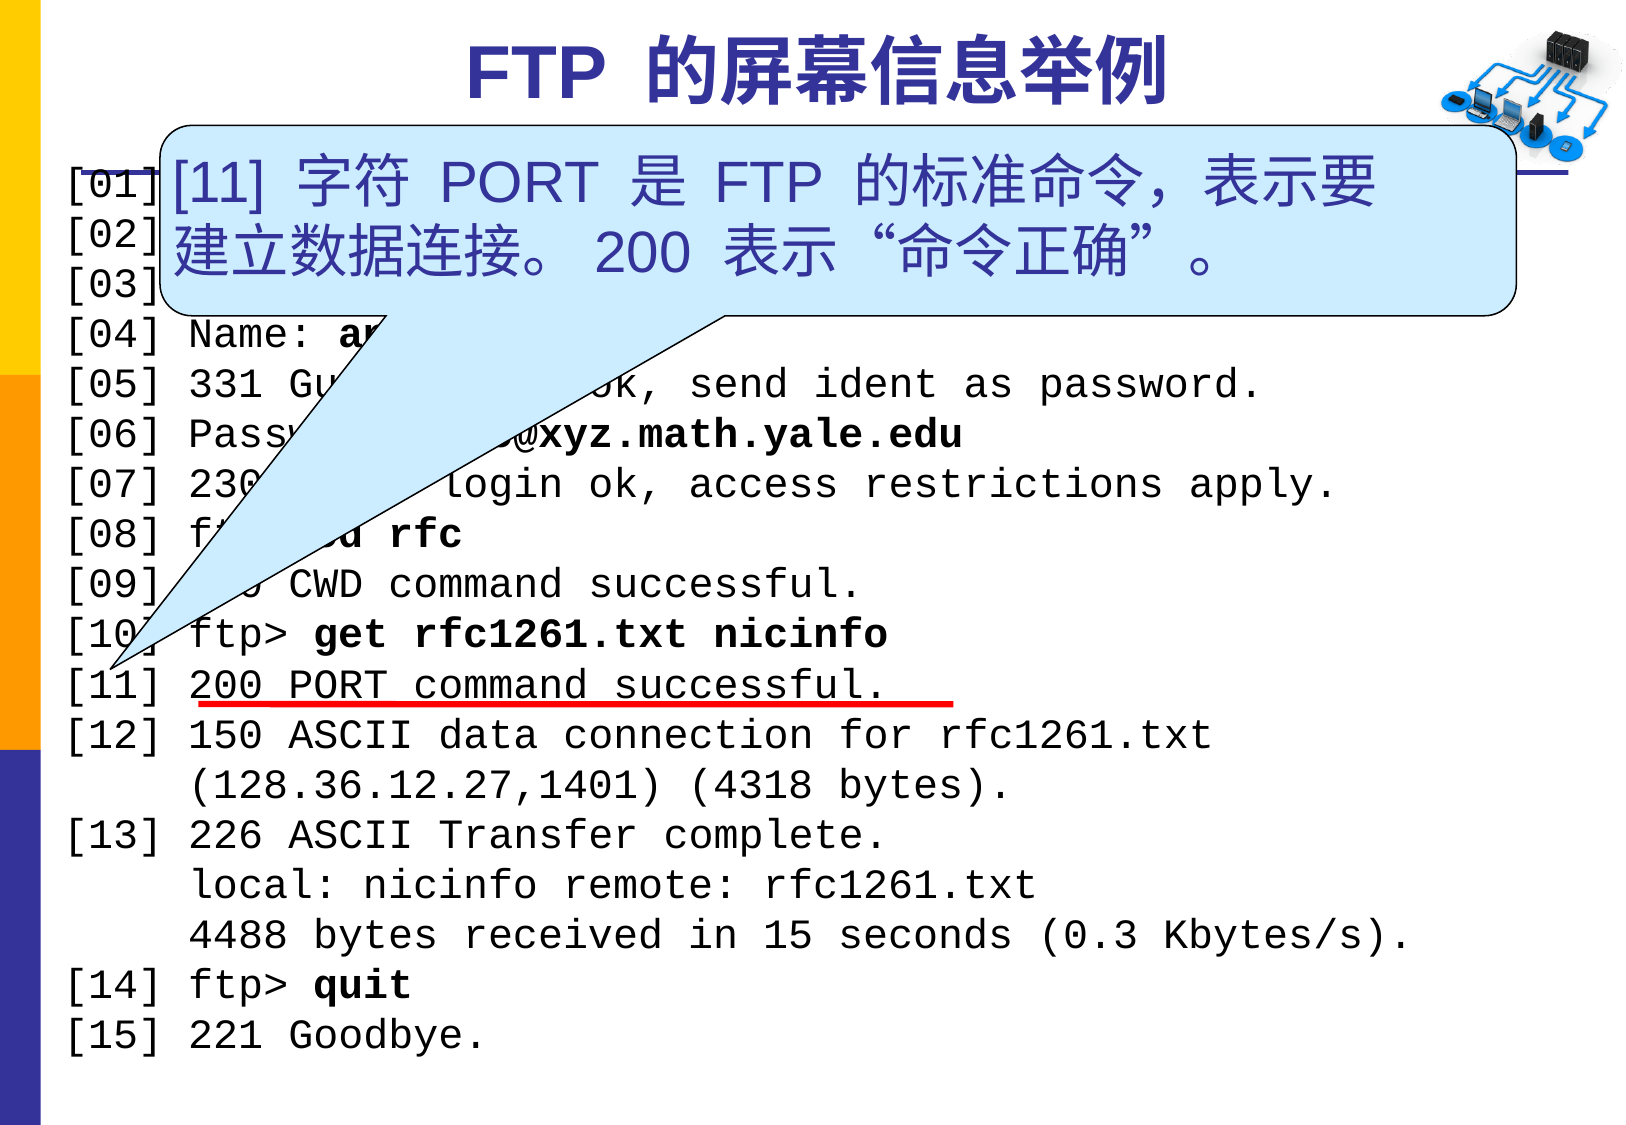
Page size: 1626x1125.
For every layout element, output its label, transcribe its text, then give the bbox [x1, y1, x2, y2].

picture [1438, 30, 1624, 165]
text_box [110, 125, 1517, 670]
title FTP 的屏幕信息举例 [172, 7, 1459, 122]
text_box [01] ftp nic.ddn.mil [02] connected to nic.ddn.mil [03] 220 nic FTP server (Sunos 4.1)ready. [04] Name: anonymous [05] 331 Guest login ok, send ident as password. [06] Password: abc@xyz.math.yale.edu [07] 230 Guest login ok, access restrictions apply. [08] ftp> cd rfc [09] 250 CWD command successful. [10] ftp> get rfc1261.txt nicinfo [11] 200 PORT command successful. [12] 150 ASCII data connection for rfc1261.txt (128.36.12.27,1401) (4318 bytes). [13] 226 ASCII Transfer complete. local: nicinfo remote: rfc1261.txt 4488 bytes received in 15 seconds (0.3 Kbytes/s). [14] ftp> quit [15] 221 Goodbye. [48, 148, 1581, 1064]
text_box [11] 字符 PORT 是 FTP 的标准命令，表示要 建立数据连接。200 表示“命令正确”。 [157, 137, 1393, 292]
